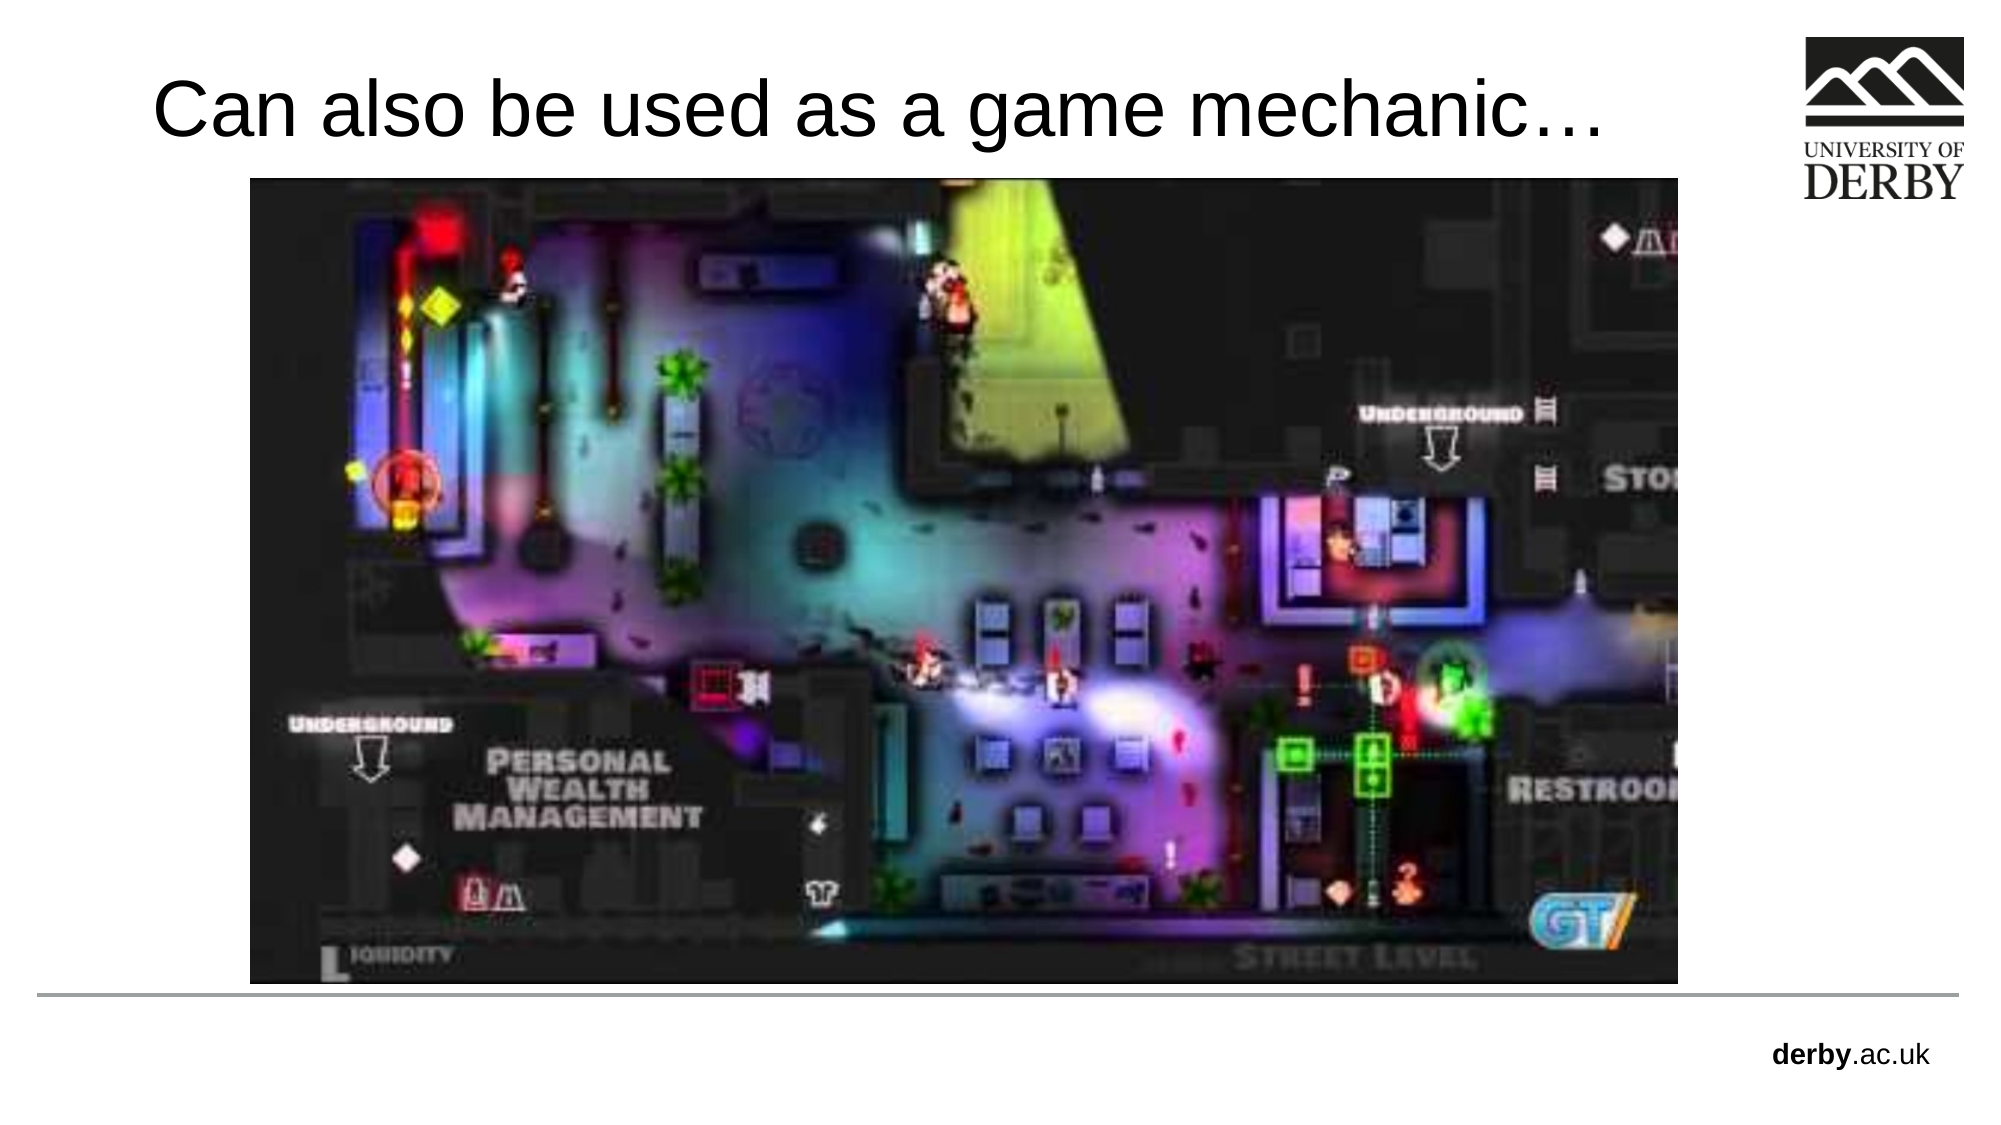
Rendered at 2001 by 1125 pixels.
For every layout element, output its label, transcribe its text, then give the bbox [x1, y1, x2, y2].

title Can also be used as a game mechanic… [137, 59, 1791, 163]
picture [1804, 37, 1964, 199]
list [249, 177, 1679, 985]
